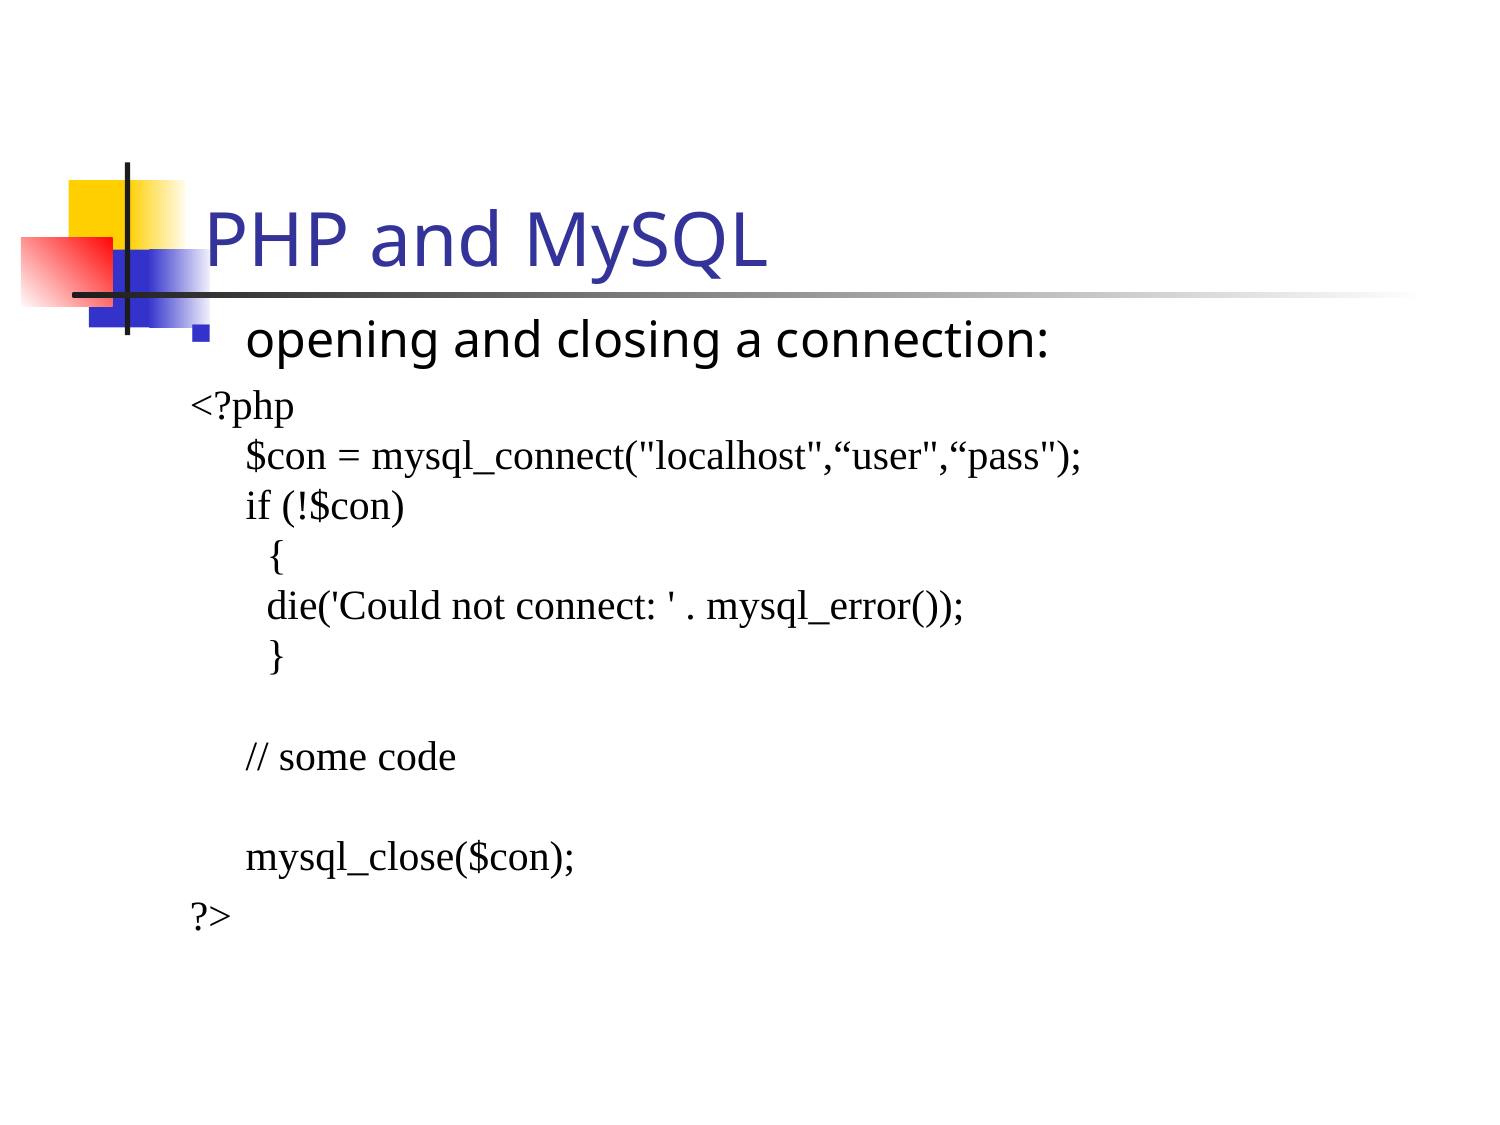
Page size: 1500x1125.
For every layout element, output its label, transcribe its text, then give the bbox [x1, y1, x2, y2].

title PHP and MySQL [188, 101, 1468, 289]
list opening and closing a connection: <?php $con = mysql_connect("localhost",“user",“pass"); if (!$con) { die('Could not connect: ' . mysql_error()); } // some code mysql_close($con); ?> [174, 299, 1500, 1125]
